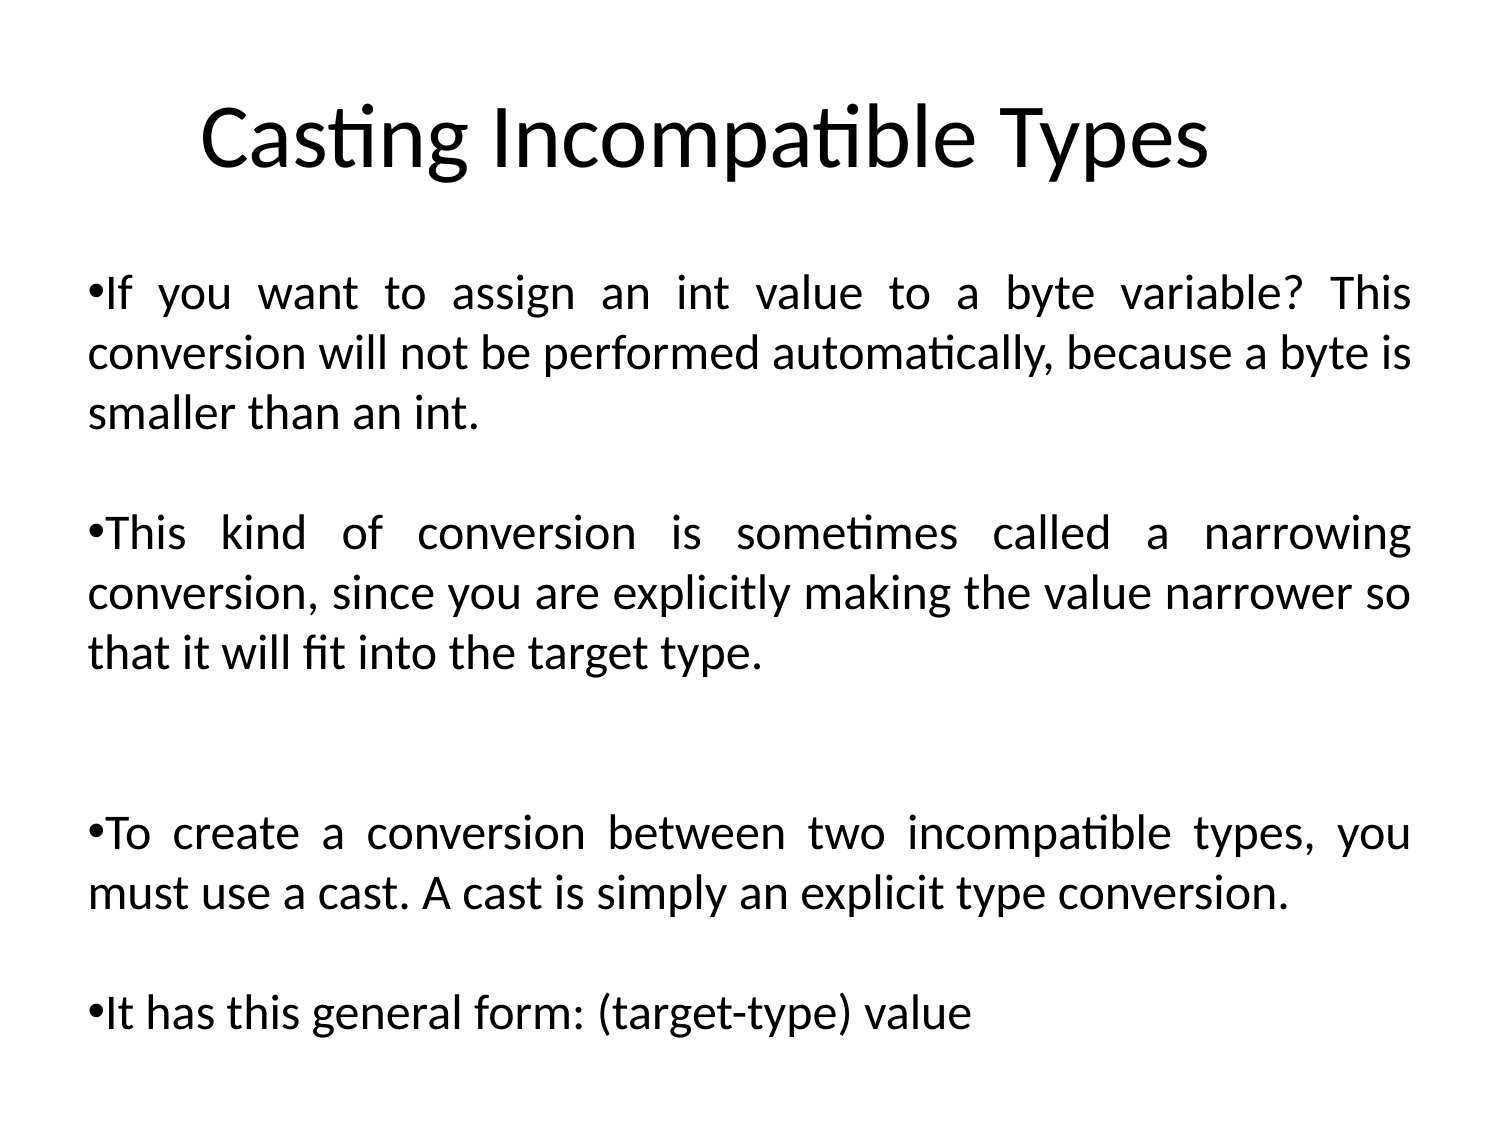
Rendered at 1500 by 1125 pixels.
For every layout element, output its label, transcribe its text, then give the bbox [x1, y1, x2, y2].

title Casting Incompatible Types [200, 75, 1225, 188]
list If you want to assign an int value to a byte variable? This conversion will not be performed automatically, because a byte is smaller than an int. This kind of conversion is sometimes called a narrowing conversion, since you are explicitly making the value narrower so that it will fit into the target type. To create a conversion between two incompatible types, you must use a cast. A cast is simply an explicit type conversion. It has this general form: (target-type) value [87, 200, 1413, 1049]
